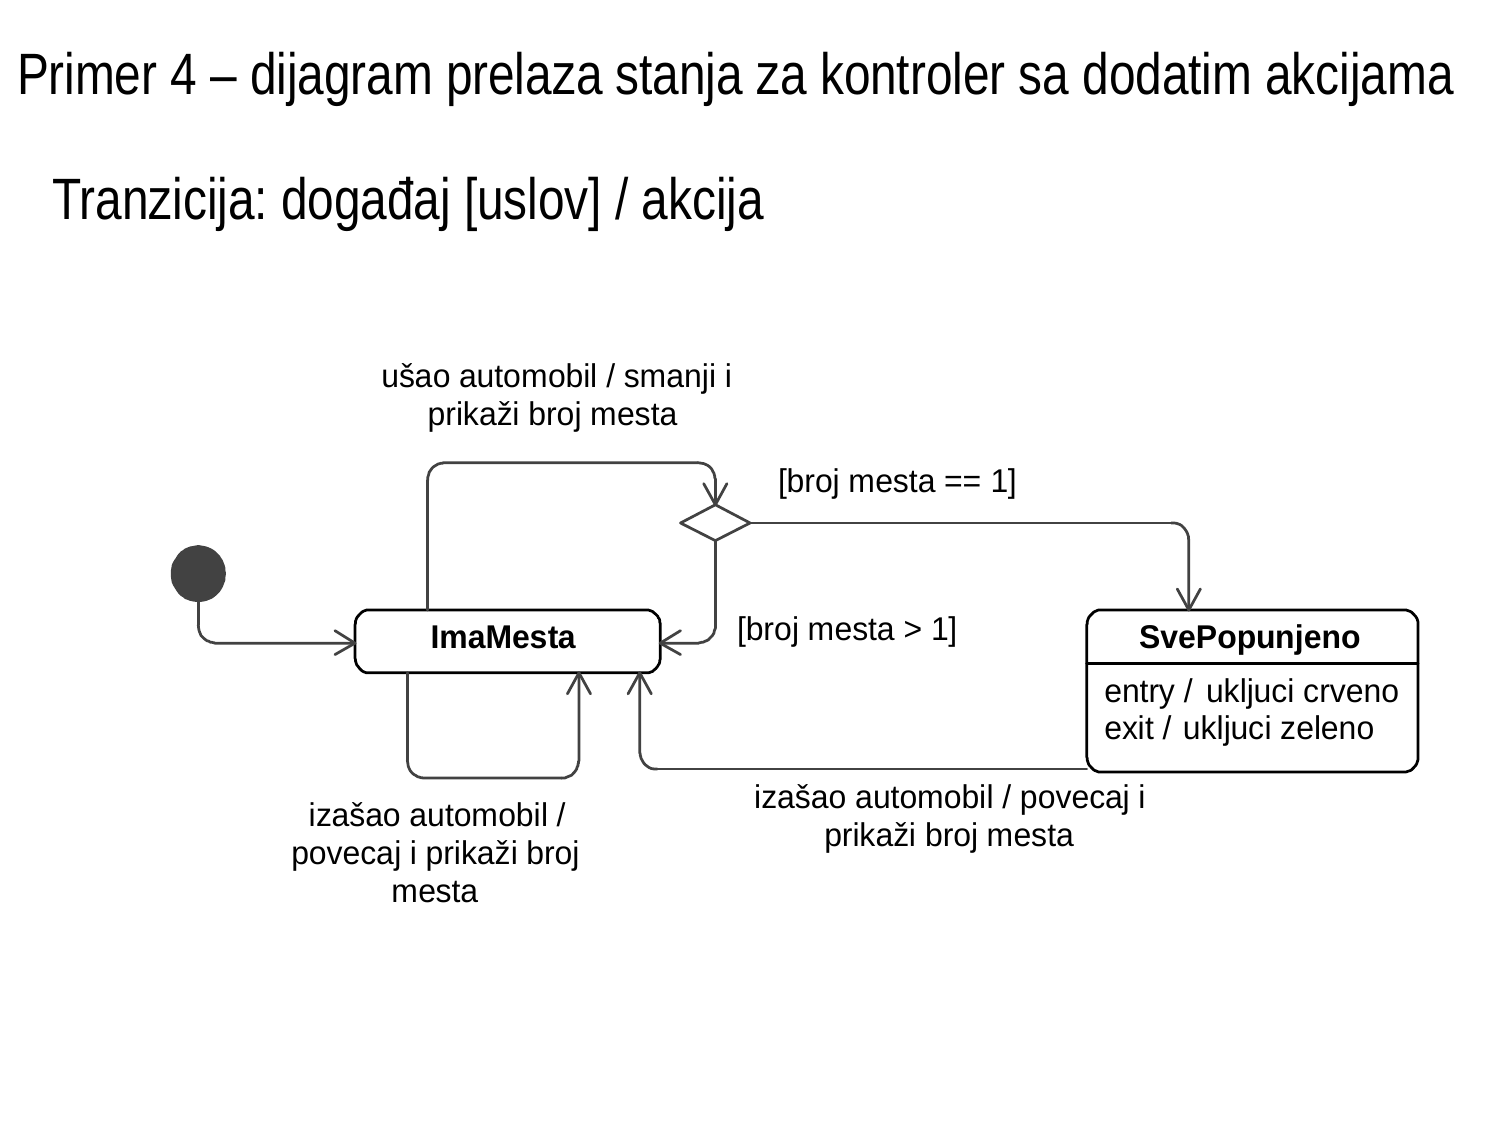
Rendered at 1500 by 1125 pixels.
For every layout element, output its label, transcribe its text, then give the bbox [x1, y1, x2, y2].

text_box Tranzicija: događaj [uslov] / akcija [37, 154, 795, 239]
picture [125, 309, 1464, 973]
title Primer 4 – dijagram prelaza stanja za kontroler sa dodatim akcijama [2, 37, 1488, 106]
